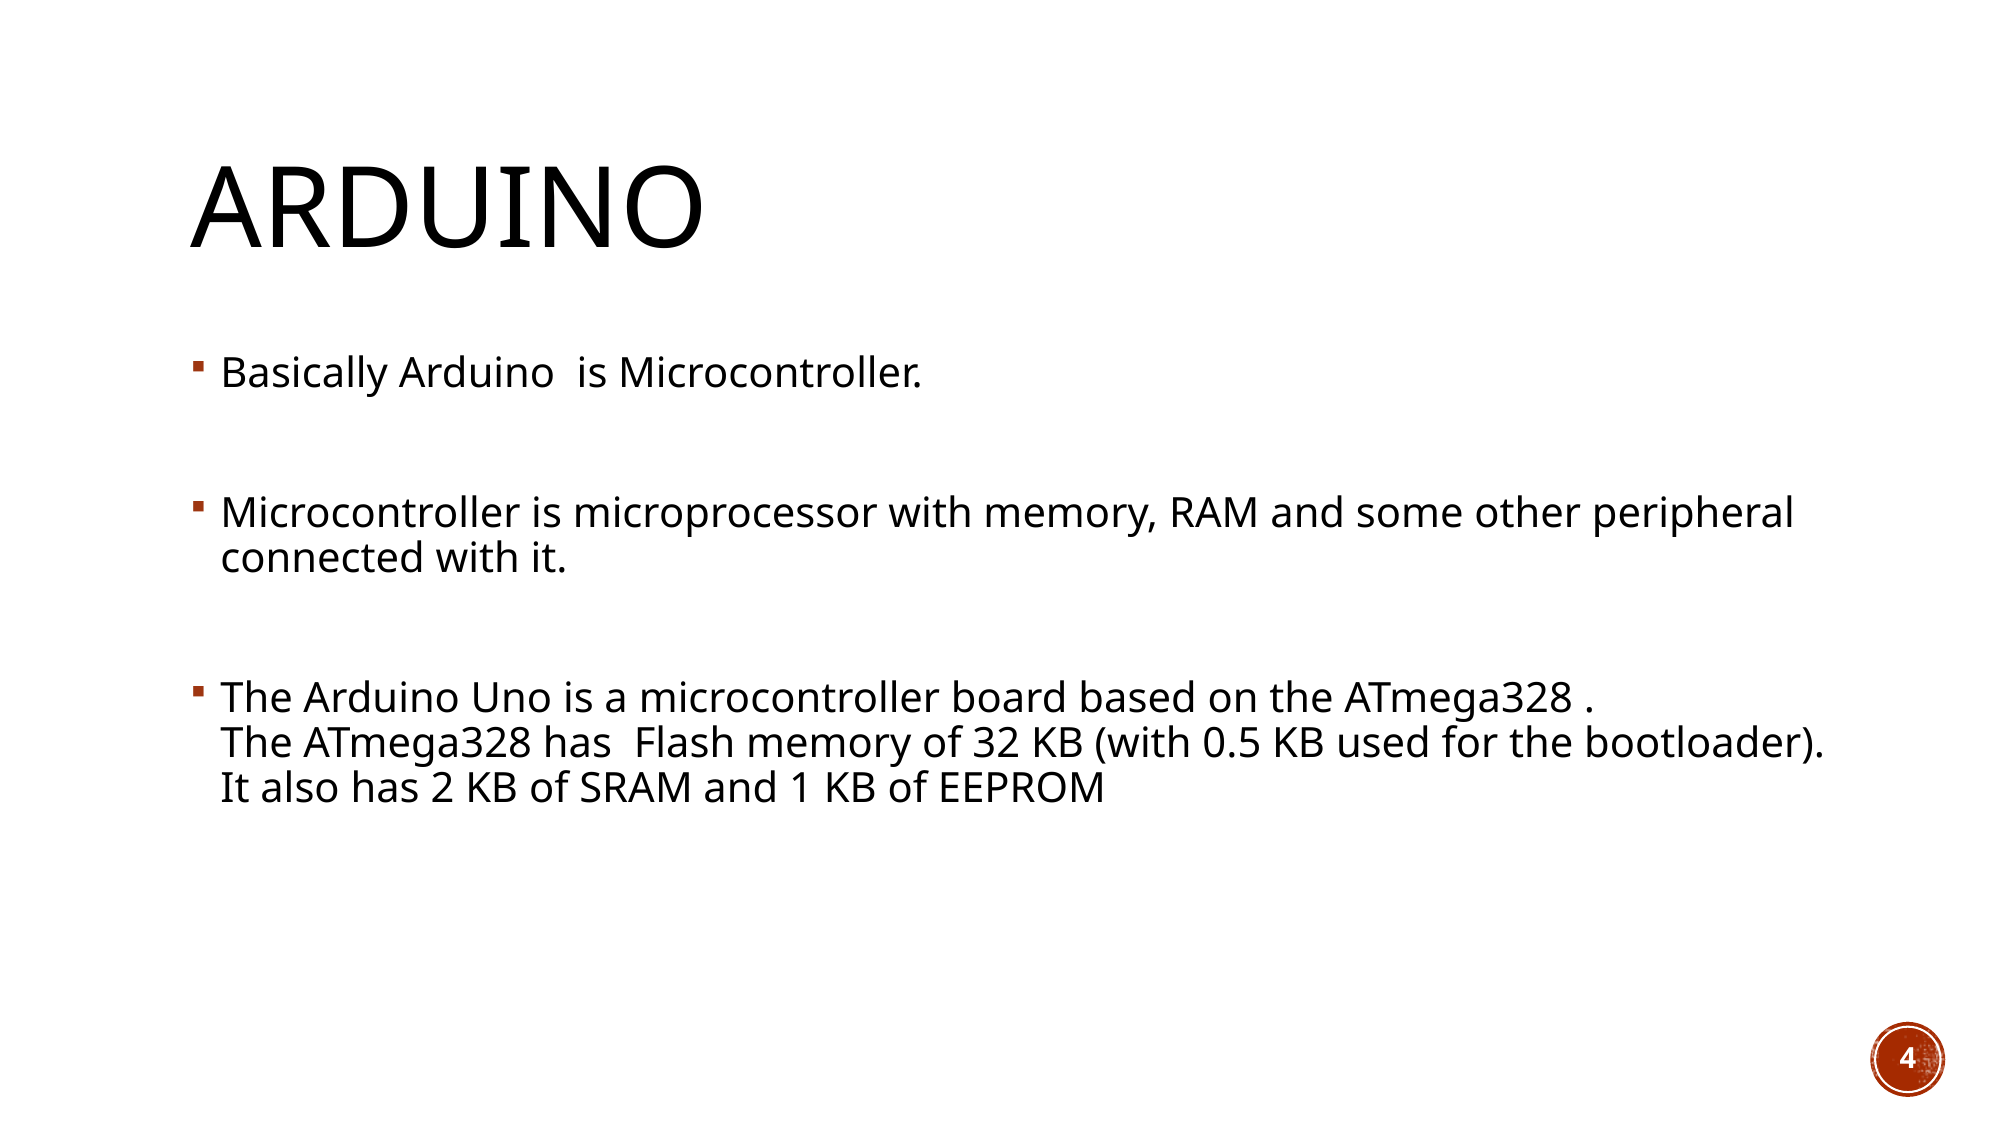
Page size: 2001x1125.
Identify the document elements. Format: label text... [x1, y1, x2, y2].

title Arduino [175, 79, 1826, 343]
list Basically Arduino is Microcontroller. Microcontroller is microprocessor with memory, RAM and some other peripheral connected with it. The Arduino Uno is a microcontroller board based on the ATmega328 . The ATmega328 has Flash memory of 32 KB (with 0.5 KB used for the bootloader). It also has 2 KB of SRAM and 1 KB of EEPROM [175, 343, 1856, 1013]
slide_number 4 [1855, 1028, 1961, 1089]
